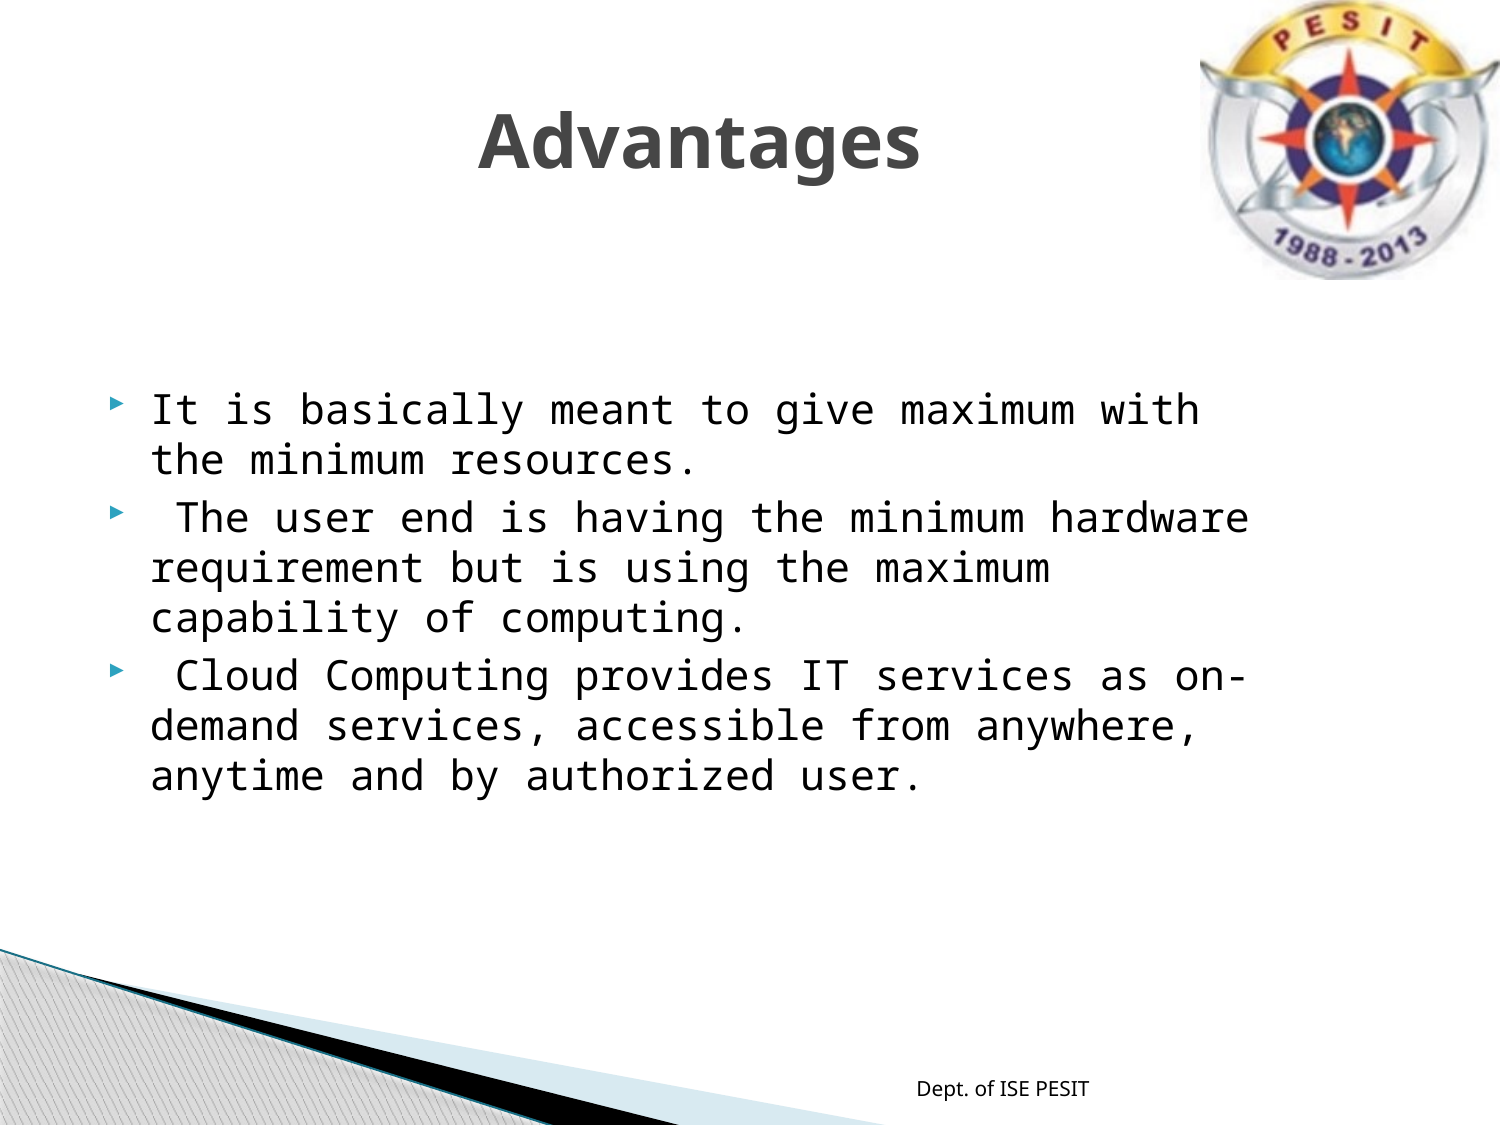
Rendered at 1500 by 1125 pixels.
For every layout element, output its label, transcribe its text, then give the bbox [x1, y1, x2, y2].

list It is basically meant to give maximum with the minimum resources. The user end is having the minimum hardware requirement but is using the maximum capability of computing. Cloud Computing provides IT services as on-demand services, accessible from anywhere, anytime and by authorized user. [75, 375, 1313, 813]
picture [1199, 0, 1500, 280]
title Advantages [75, 45, 1193, 233]
footer Dept. of ISE PESIT [718, 1051, 1105, 1112]
